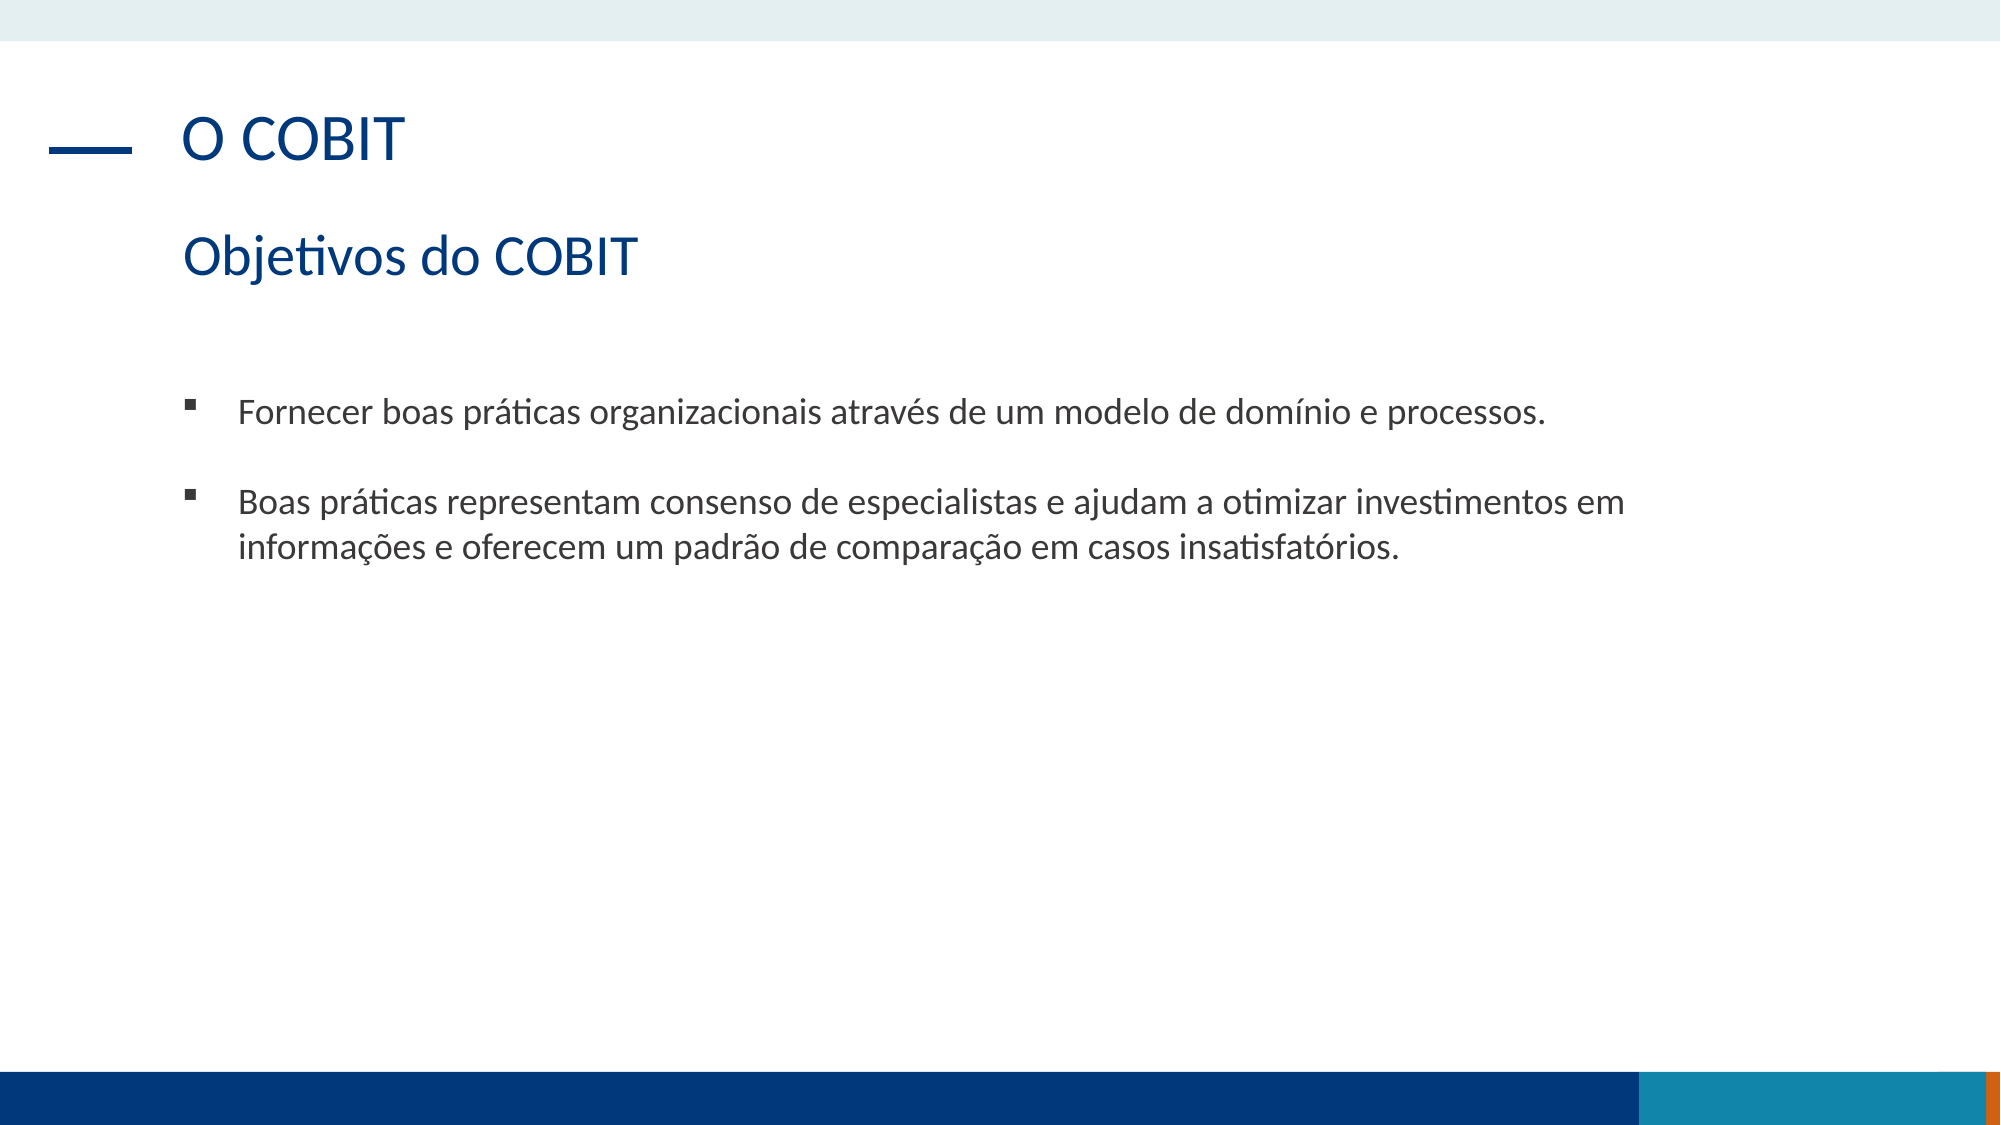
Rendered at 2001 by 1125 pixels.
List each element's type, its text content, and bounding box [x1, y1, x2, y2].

list O COBIT [167, 95, 1833, 237]
text_box Objetivos do COBIT [168, 217, 1833, 307]
text_box Fornecer boas práticas organizacionais através de um modelo de domínio e processos. Boas práticas representam consenso de especialistas e ajudam a otimizar investimentos em informações e oferecem um padrão de comparação em casos insatisfatórios. [167, 379, 1832, 575]
